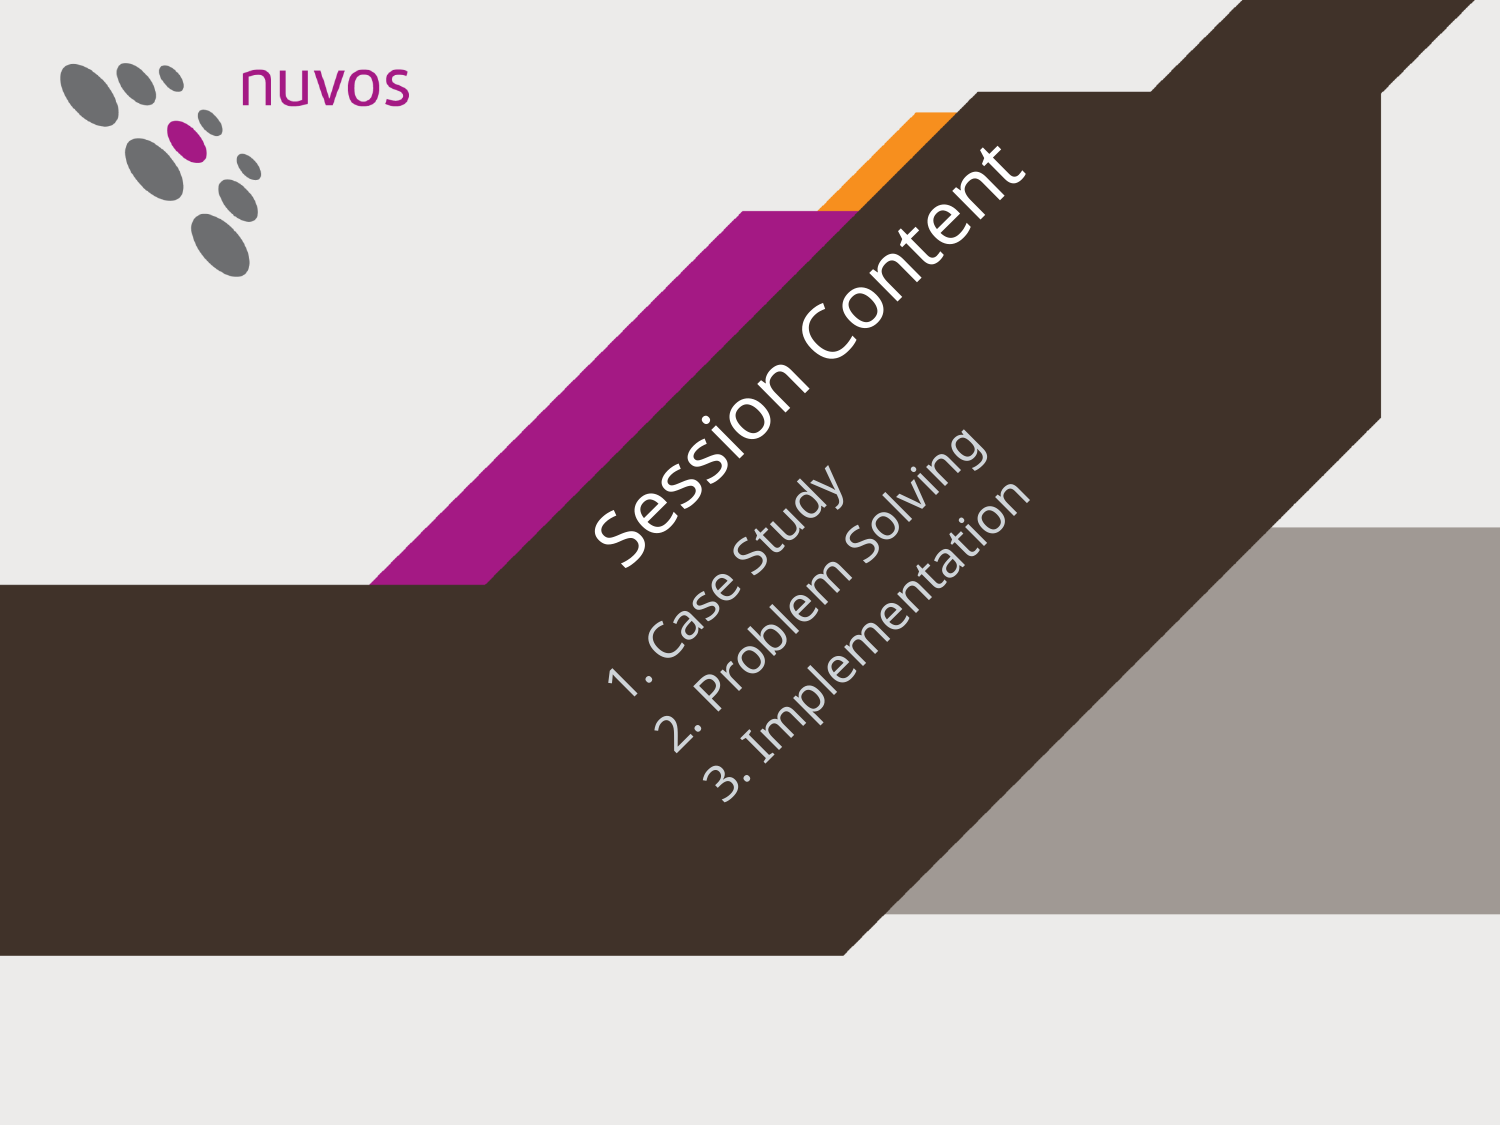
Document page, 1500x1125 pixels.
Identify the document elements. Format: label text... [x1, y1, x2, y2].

subtitle Case Study Problem Solving Implementation [574, 38, 1425, 888]
picture [0, 0, 1500, 1125]
title Session Content [537, 0, 1235, 610]
